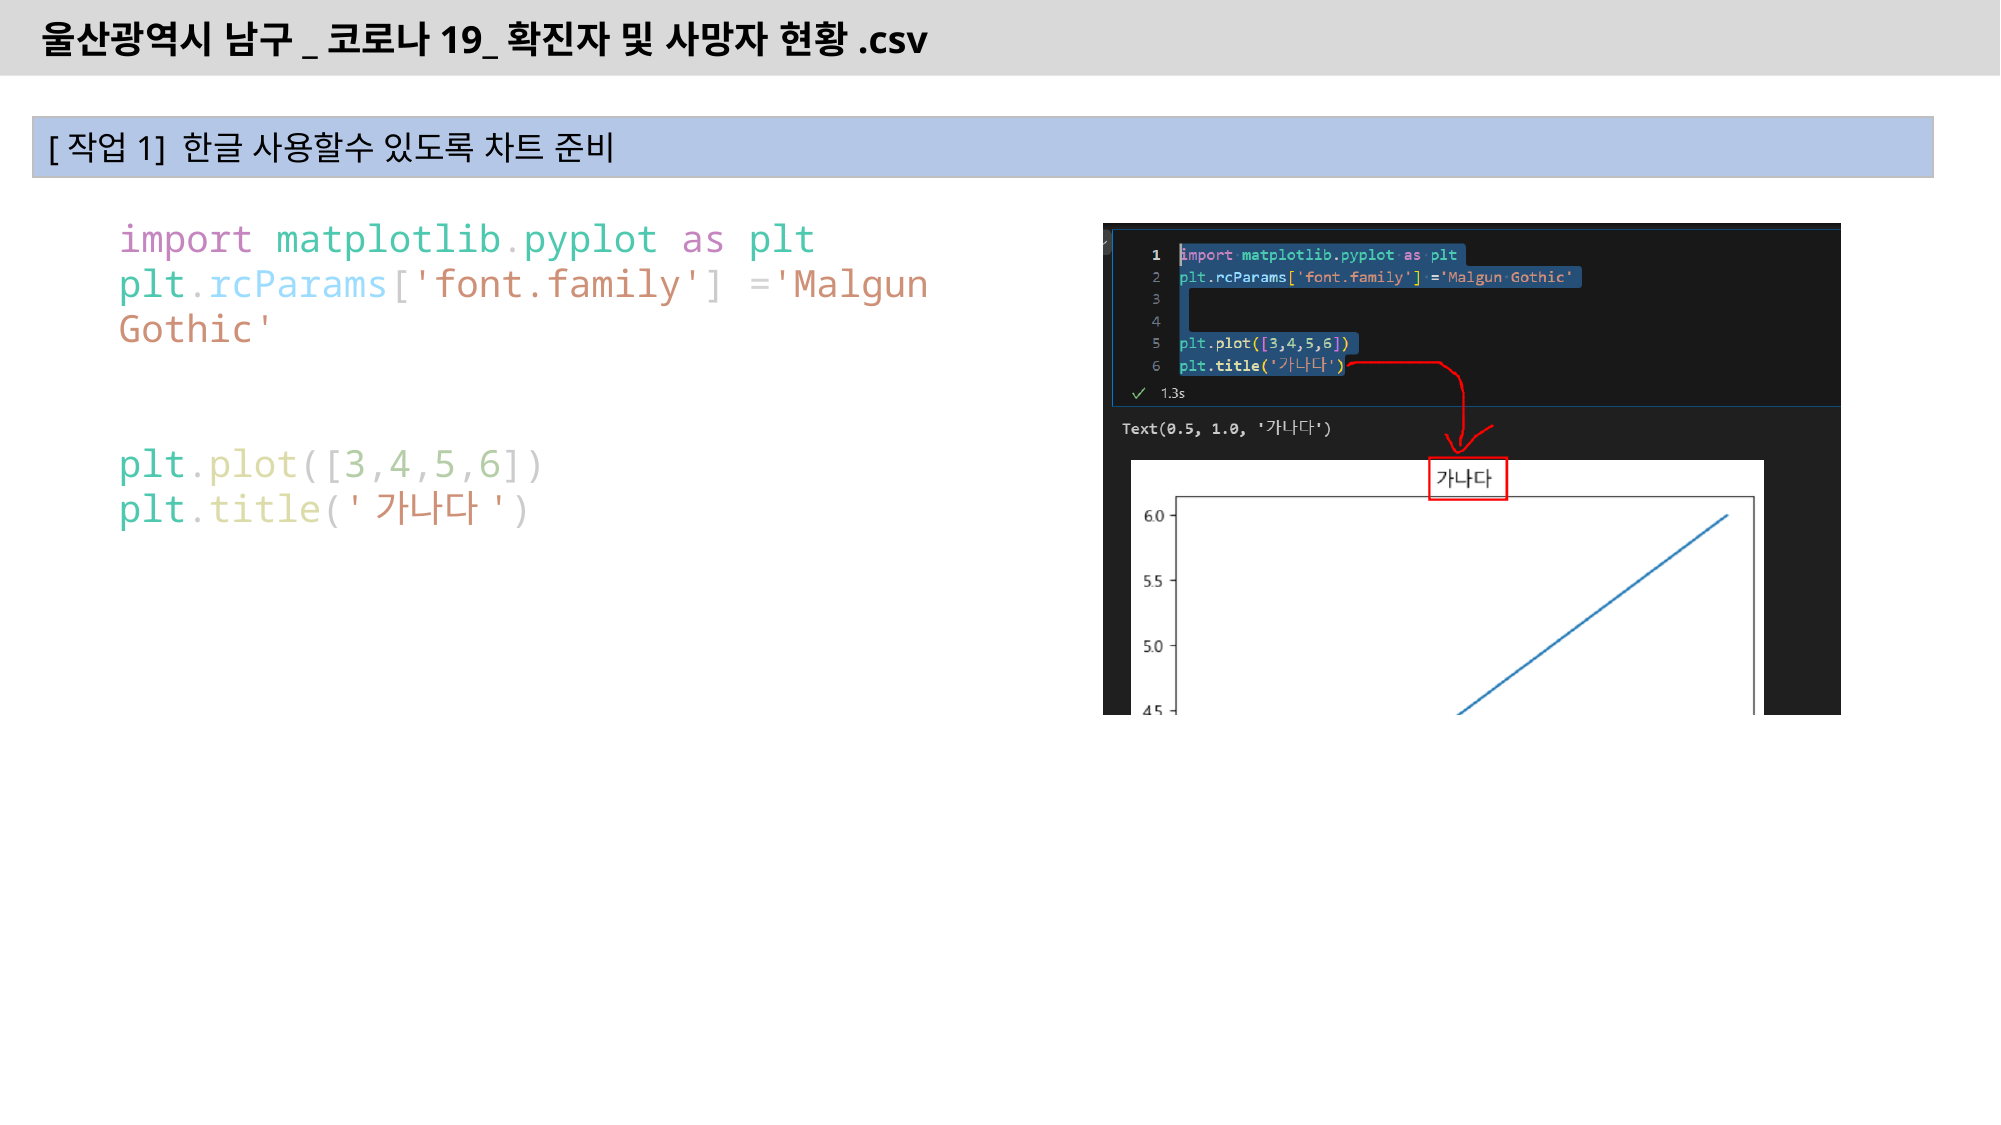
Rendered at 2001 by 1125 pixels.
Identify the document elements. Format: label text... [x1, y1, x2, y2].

text_box [0, 0, 2000, 77]
picture [1103, 223, 1841, 715]
text_box 울산광역시 남구_코로나19_확진자 및 사망자 현황.csv [26, 8, 943, 69]
text_box [작업1] 한글 사용할수 있도록 차트 준비 [32, 116, 1934, 178]
text_box import matplotlib.pyplot as plt plt.rcParams['font.family'] ='Malgun Gothic' plt.plot([3,4,5,6]) plt.title('가나다') [103, 208, 1104, 538]
